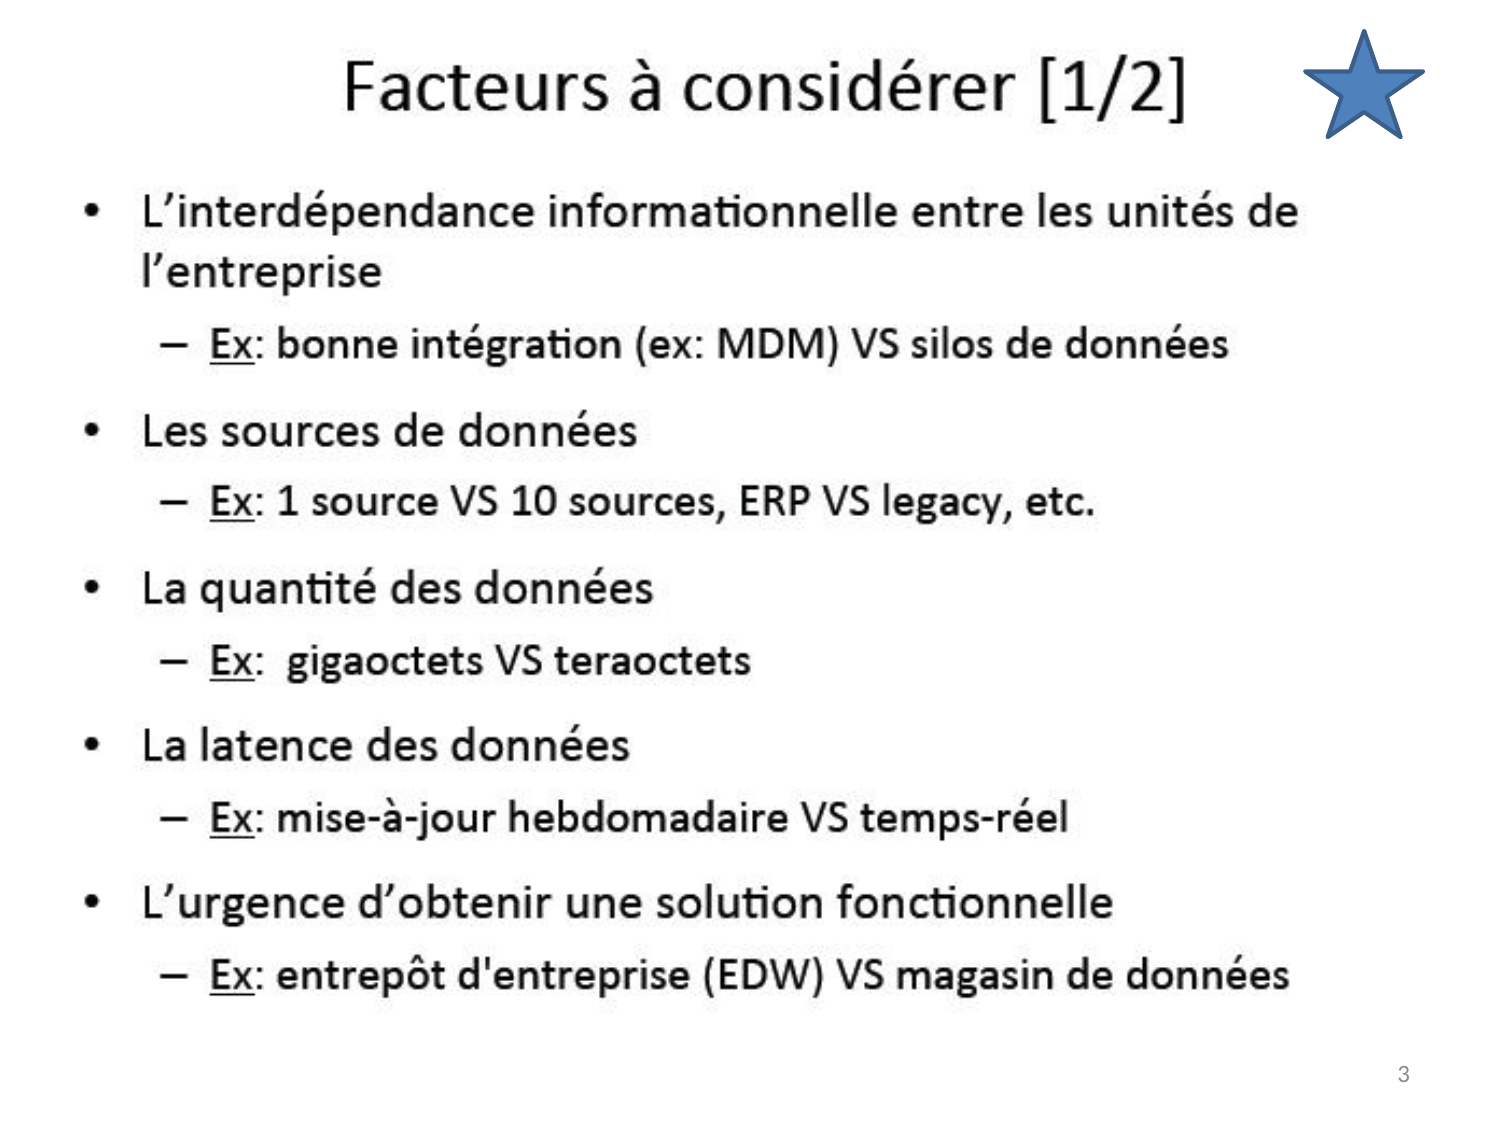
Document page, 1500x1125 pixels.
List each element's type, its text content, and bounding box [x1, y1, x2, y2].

picture [0, 0, 1436, 1023]
slide_number 3 [1074, 1042, 1425, 1103]
